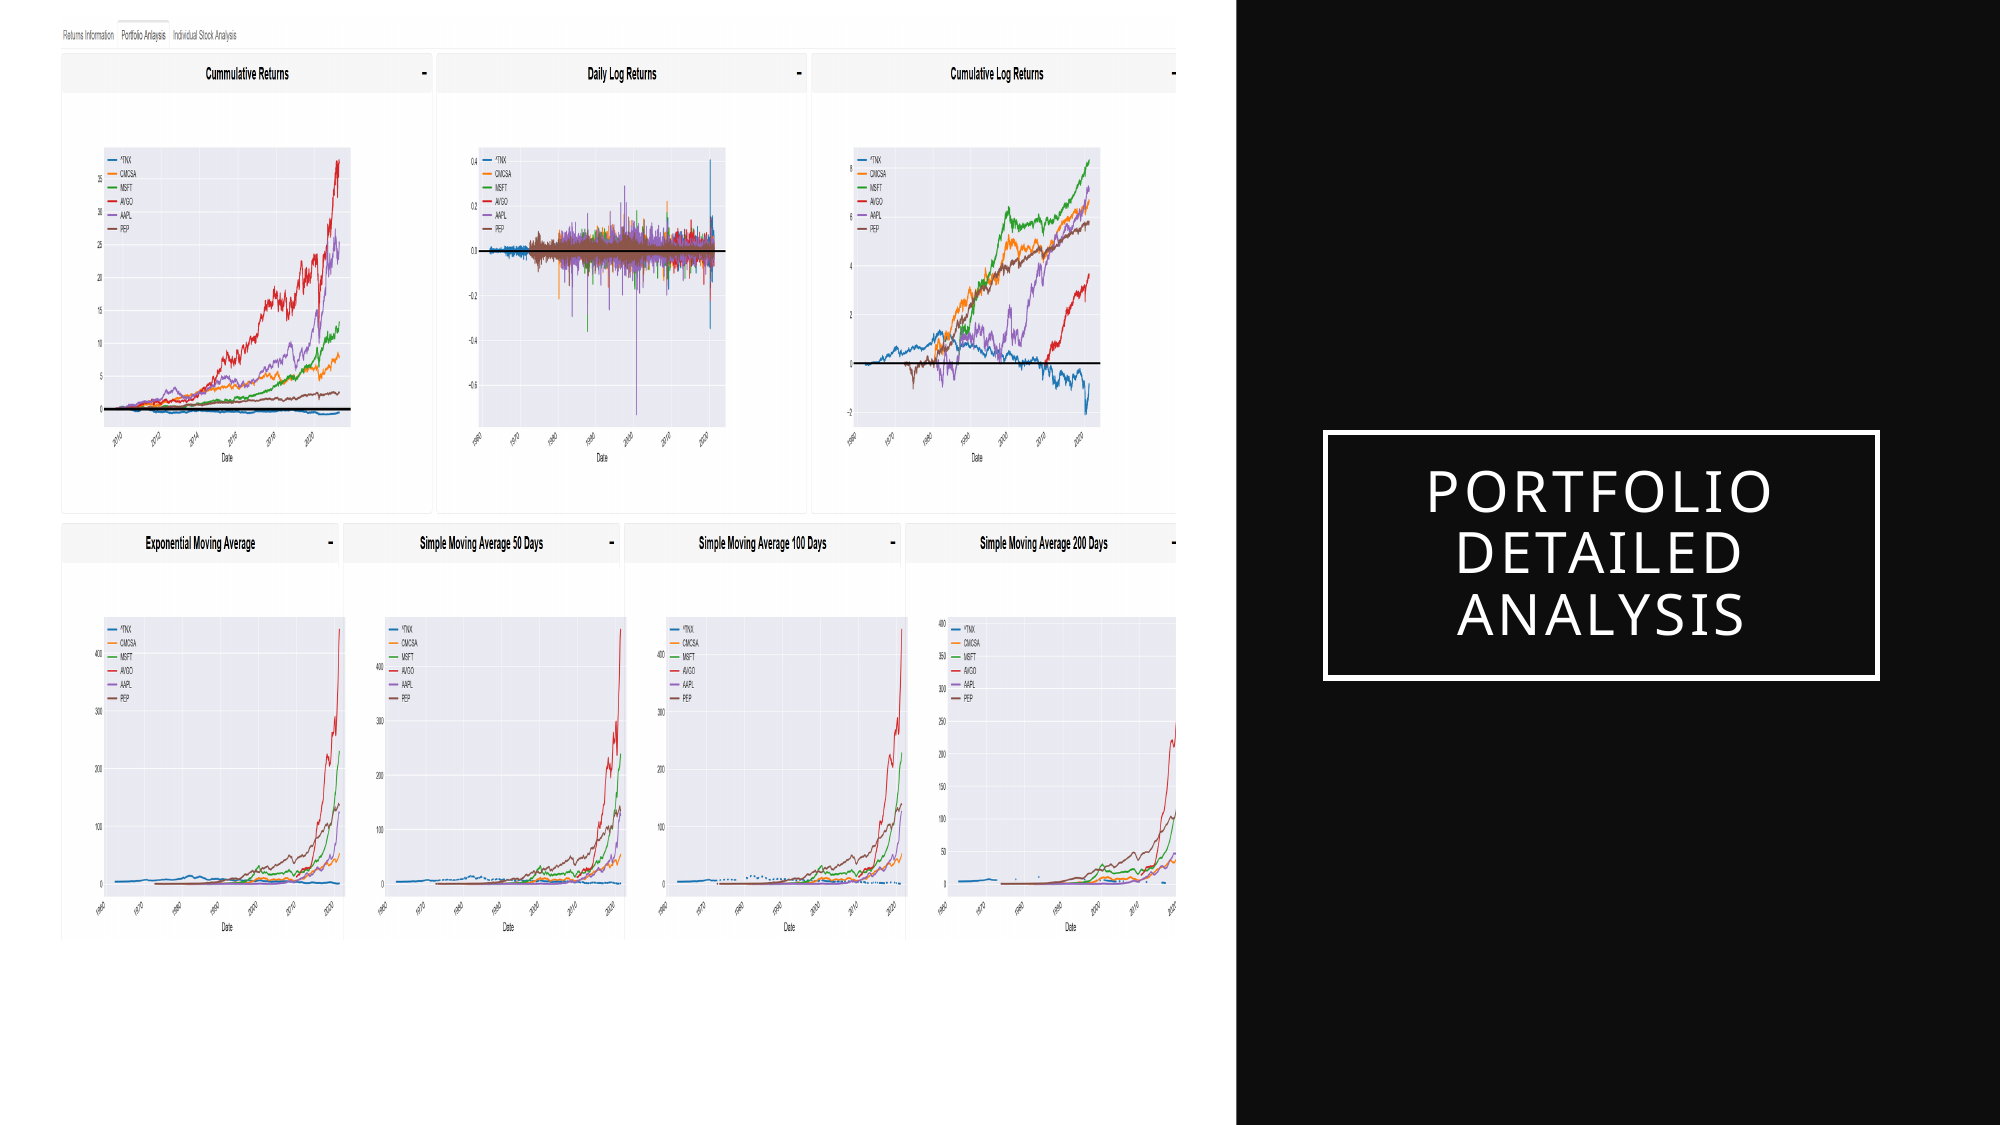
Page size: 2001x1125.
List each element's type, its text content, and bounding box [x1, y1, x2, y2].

picture [61, 16, 1176, 940]
title Portfolio Detailed ANALYSIS [1323, 430, 1880, 681]
text_box [1235, 0, 2000, 1125]
text_box [0, 0, 1235, 1125]
